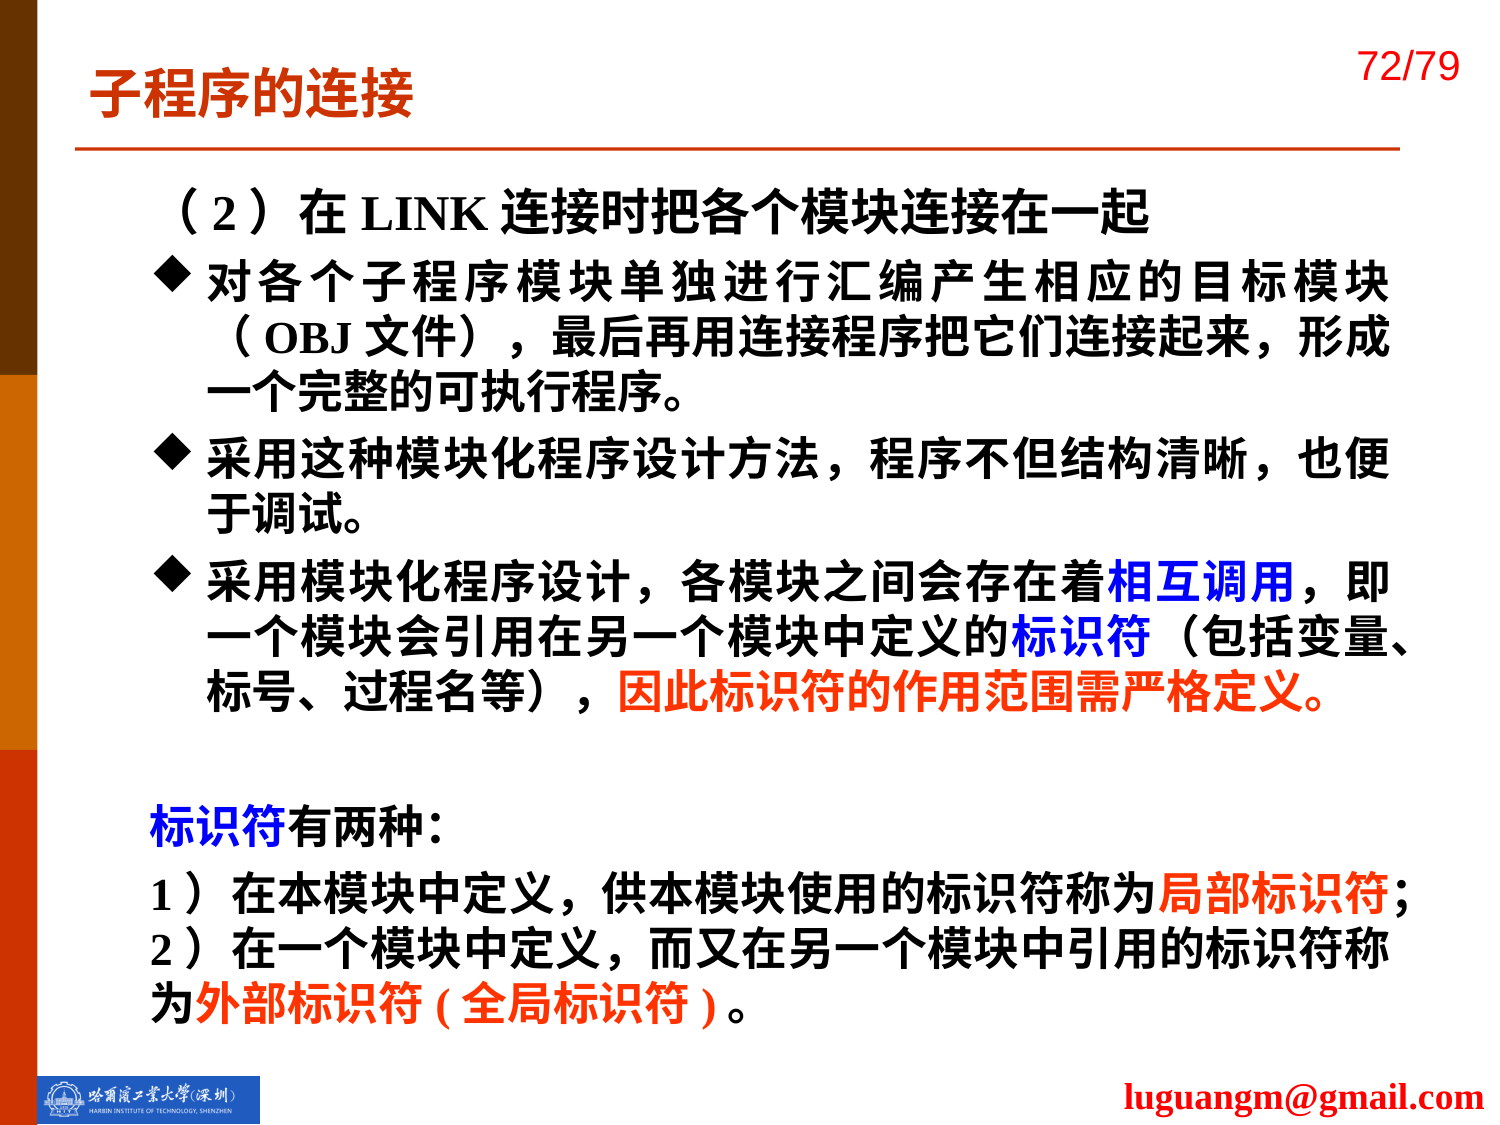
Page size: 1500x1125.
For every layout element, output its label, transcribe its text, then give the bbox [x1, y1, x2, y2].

text_box （2）在LINK连接时把各个模块连接在一起 对各个子程序模块单独进行汇编产生相应的目标模块（OBJ文件），最后再用连接程序把它们连接起来，形成一个完整的可执行程序。 采用这种模块化程序设计方法，程序不但结构清晰，也便于调试。 采用模块化程序设计，各模块之间会存在着相互调用，即一个模块会引用在另一个模块中定义的标识符（包括变量、标号、过程名等），因此标识符的作用范围需严格定义。 标识符有两种： 1）在本模块中定义，供本模块使用的标识符称为局部标识符；2）在一个模块中定义，而又在另一个模块中引用的标识符称为外部标识符(全局标识符)。 [135, 172, 1406, 1038]
picture [37, 1076, 260, 1124]
text_box 子程序的连接 [74, 52, 1123, 132]
